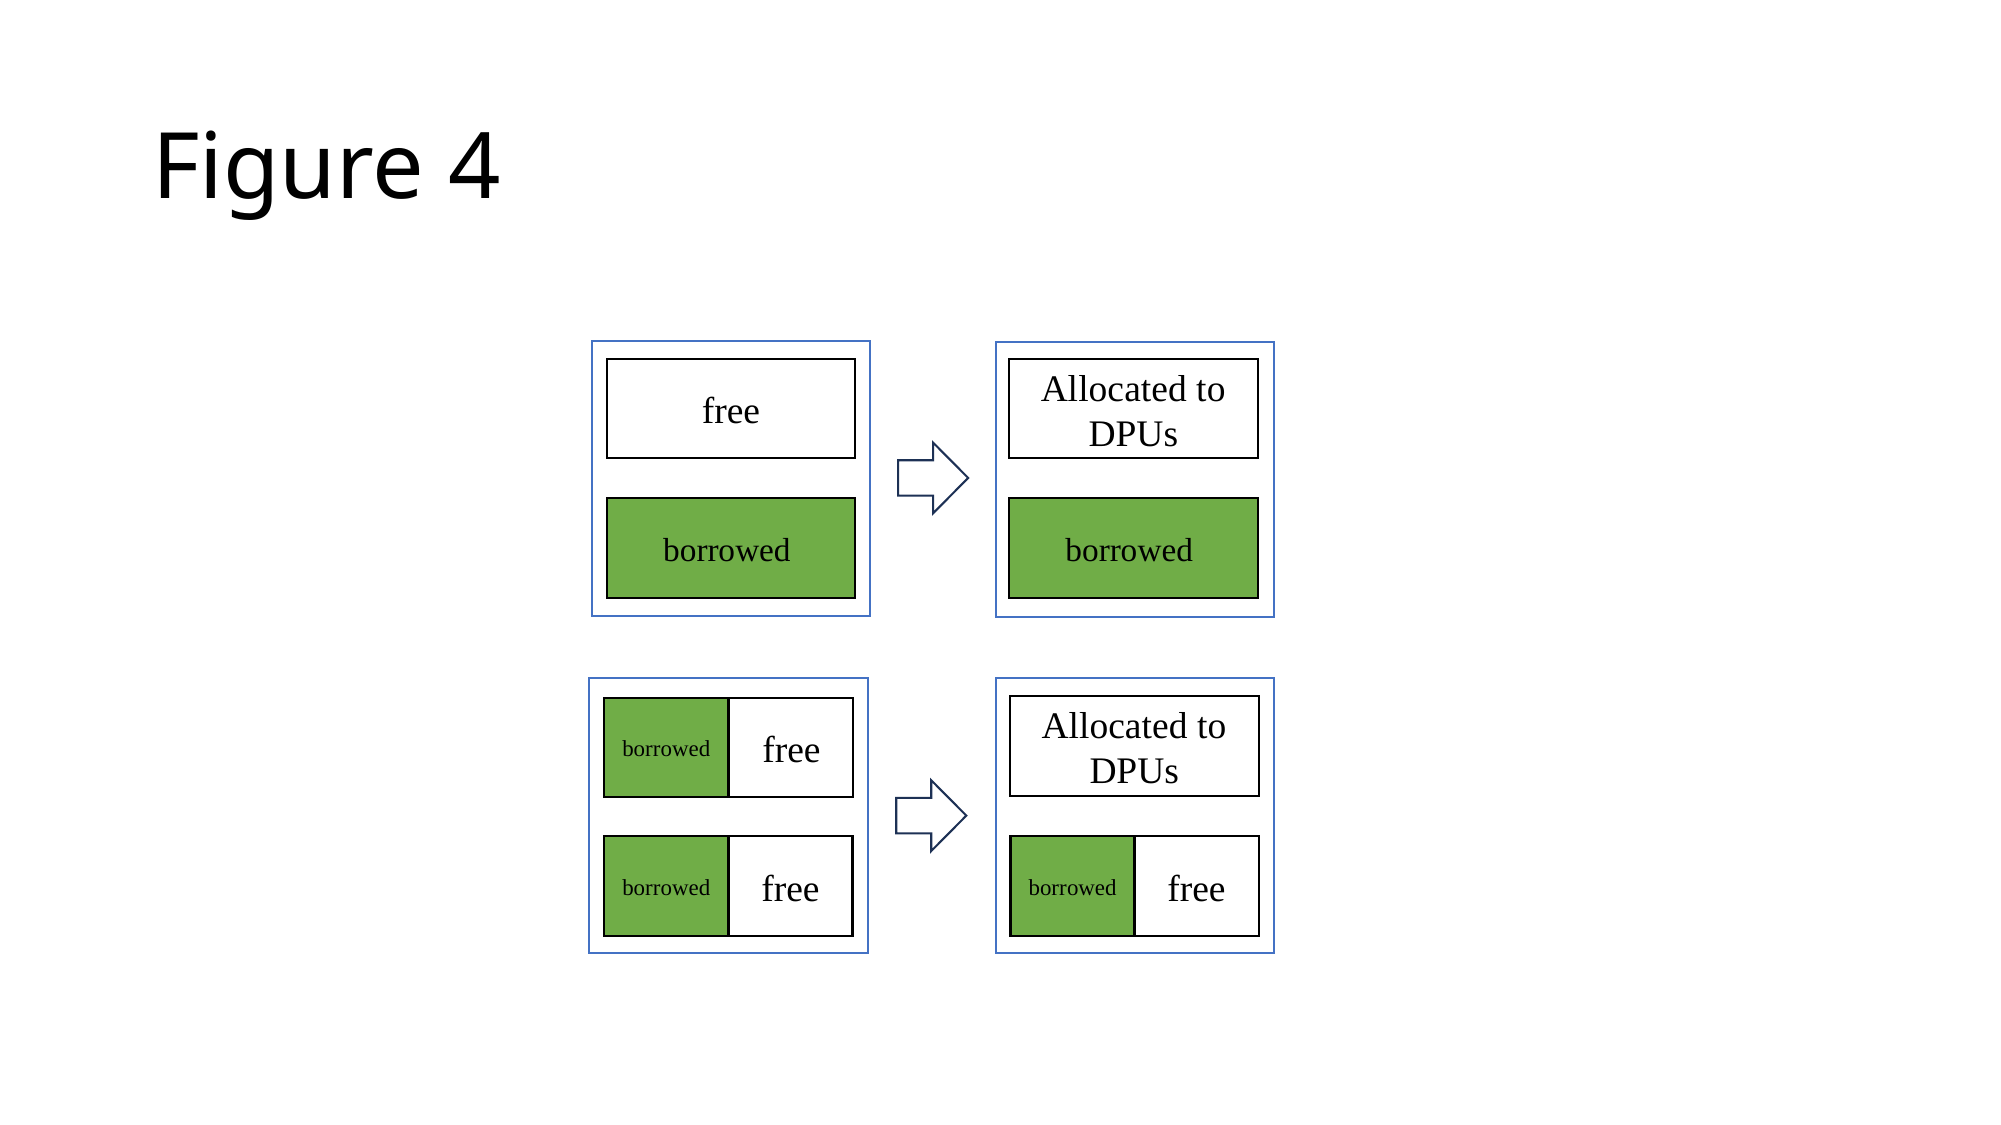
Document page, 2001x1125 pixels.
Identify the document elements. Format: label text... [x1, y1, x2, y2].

text_box [588, 677, 869, 954]
text_box free [1134, 835, 1260, 937]
text_box [995, 677, 1275, 954]
text_box borrowed [1009, 835, 1134, 937]
text_box [897, 440, 970, 516]
title Figure 4 [137, 59, 1863, 278]
text_box [591, 340, 871, 617]
text_box [895, 777, 968, 854]
text_box [995, 341, 1275, 618]
